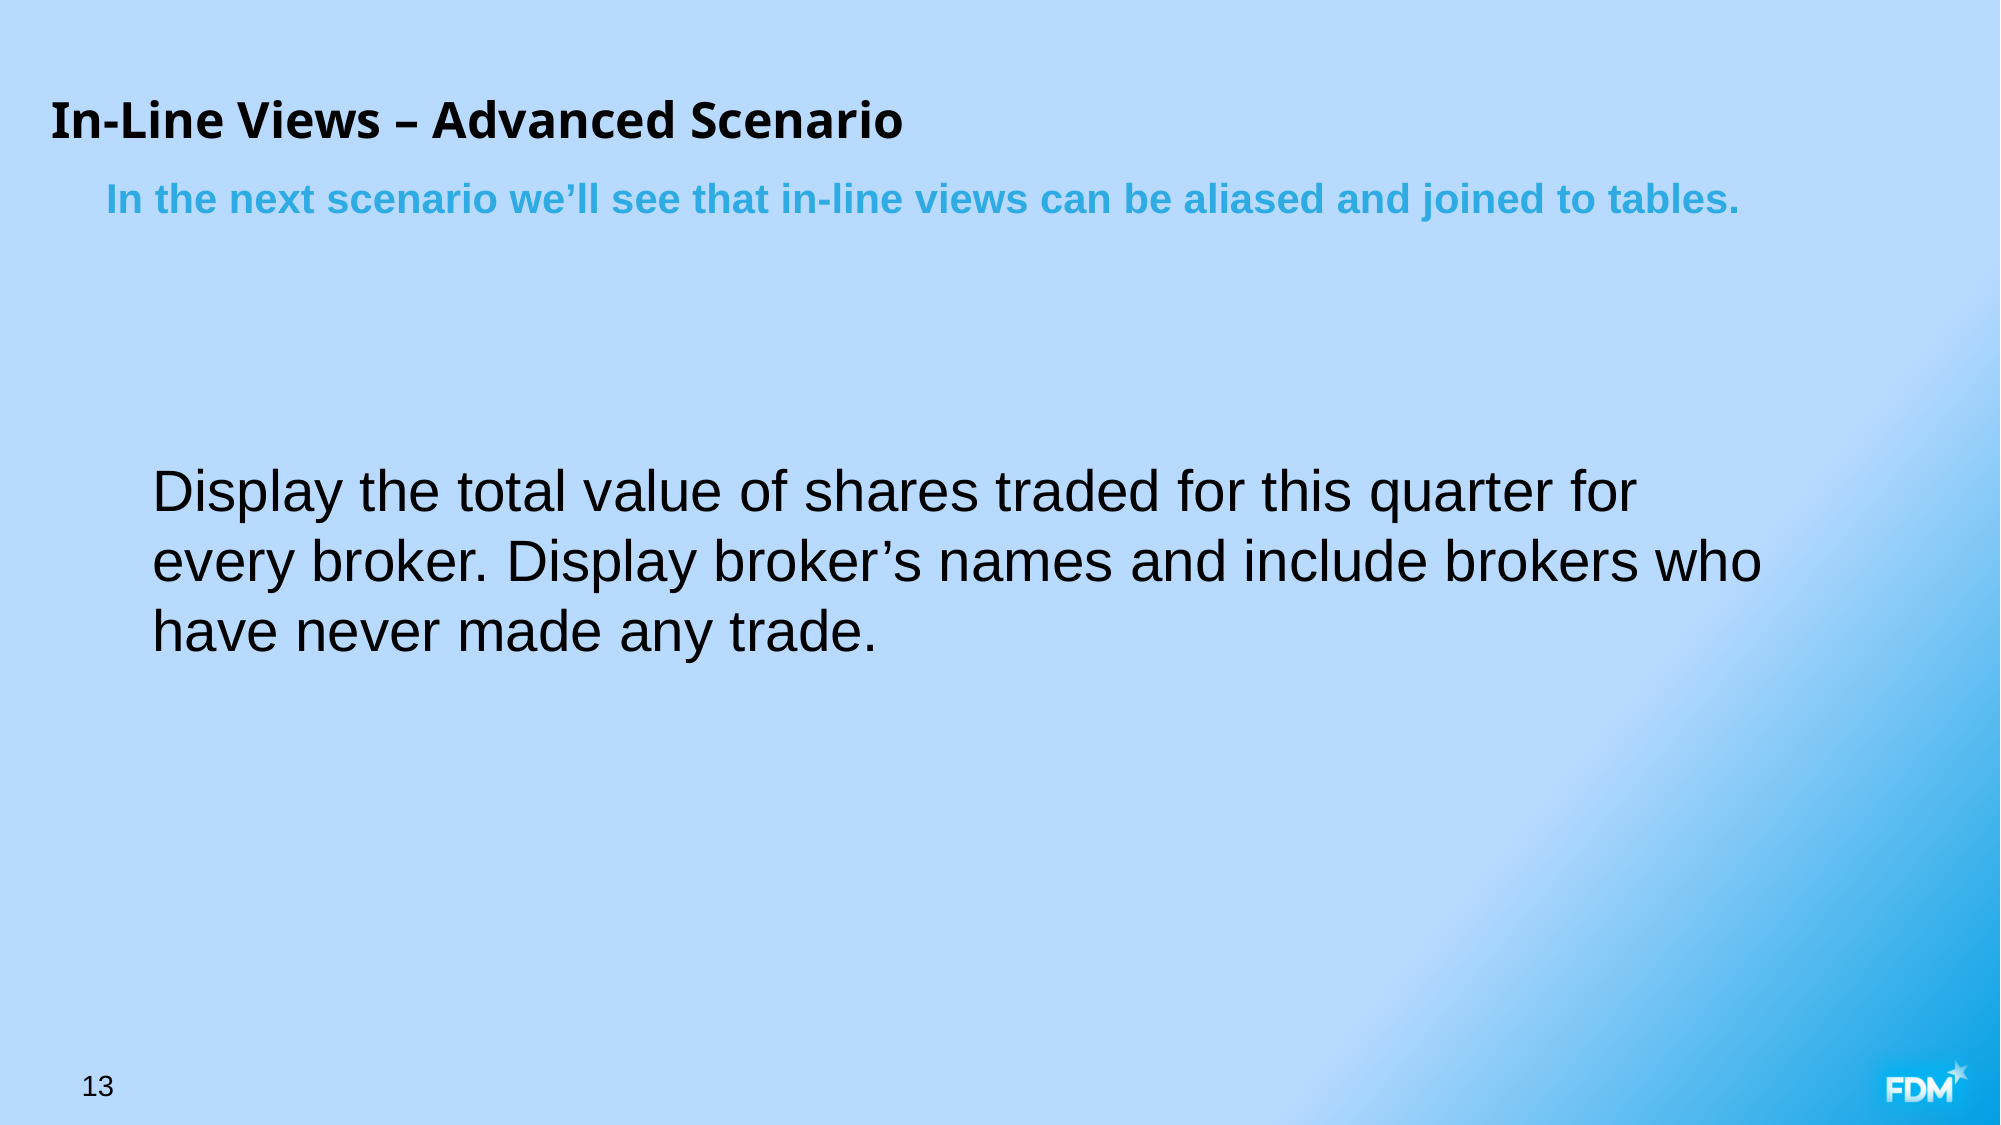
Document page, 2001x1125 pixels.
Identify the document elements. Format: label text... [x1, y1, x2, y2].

picture [1858, 1029, 2000, 1125]
text_box In-Line Views – Advanced Scenario [39, 76, 1879, 159]
text_box In the next scenario we’ll see that in-line views can be aliased and joined to tables. [94, 160, 1898, 234]
text_box Display the total value of shares traded for this quarter for every broker. Display broker’s names and include brokers who have never made any trade. [137, 445, 1793, 670]
slide_number 13 [66, 1060, 534, 1110]
